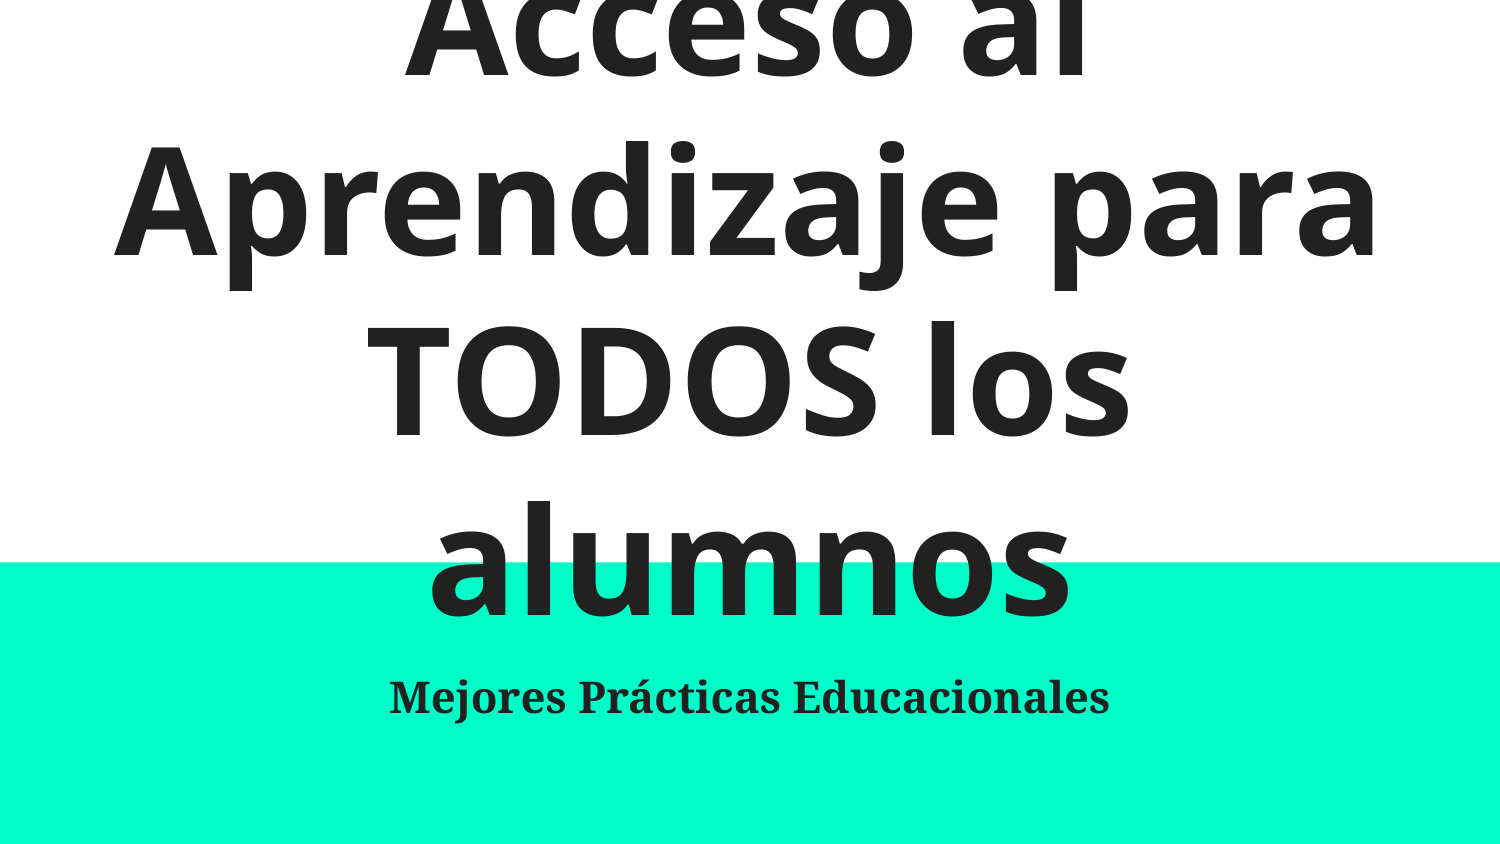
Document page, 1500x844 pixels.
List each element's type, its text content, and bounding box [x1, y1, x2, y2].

subtitle Mejores Prácticas Educacionales [51, 638, 1449, 755]
title Acceso al Aprendizaje para TODOS los alumnos [51, 64, 1449, 506]
